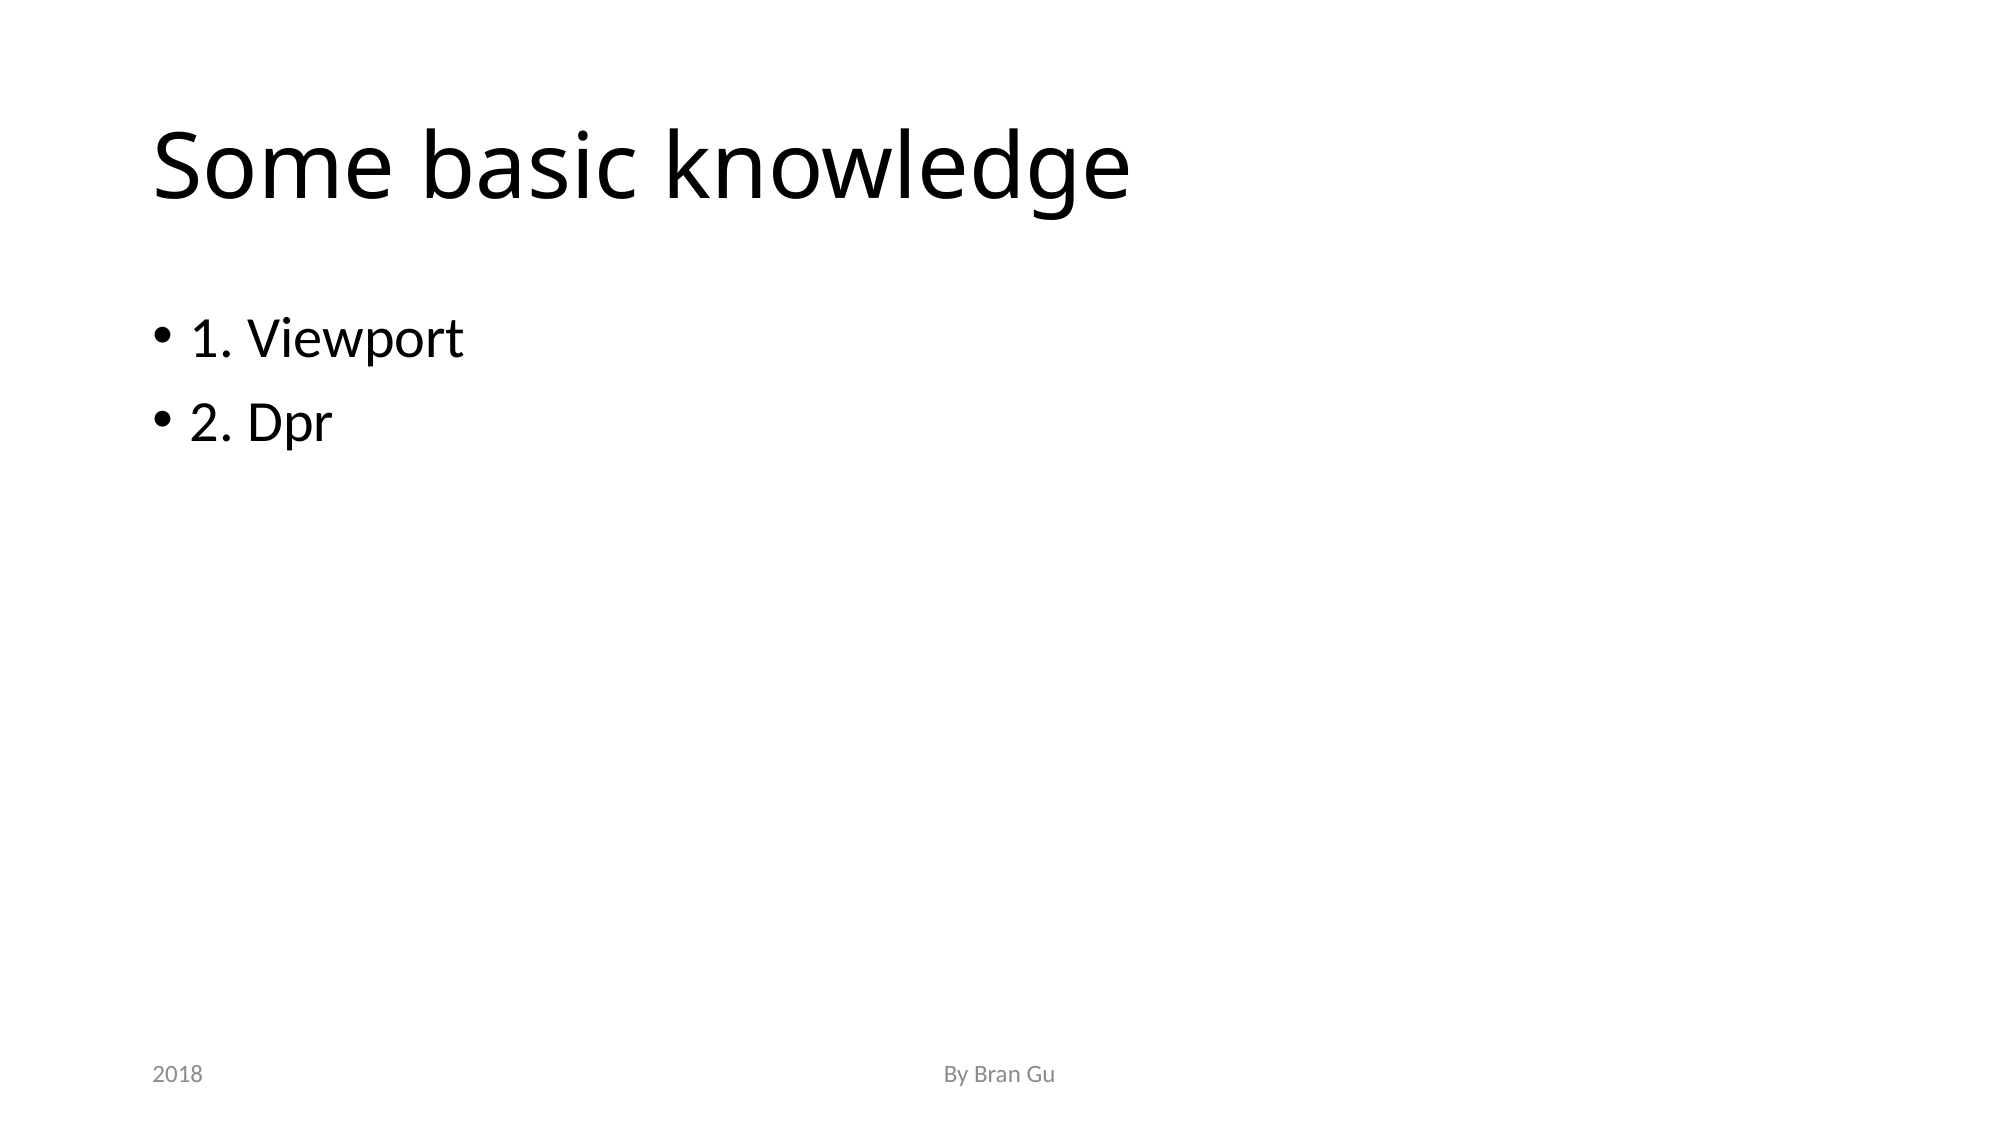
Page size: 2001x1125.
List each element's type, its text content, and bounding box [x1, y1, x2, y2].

title Some basic knowledge [137, 59, 1863, 278]
footer By Bran Gu [662, 1042, 1338, 1103]
slide_number 2018 [137, 1042, 588, 1103]
list 1. Viewport 2. Dpr [137, 299, 1863, 1014]
